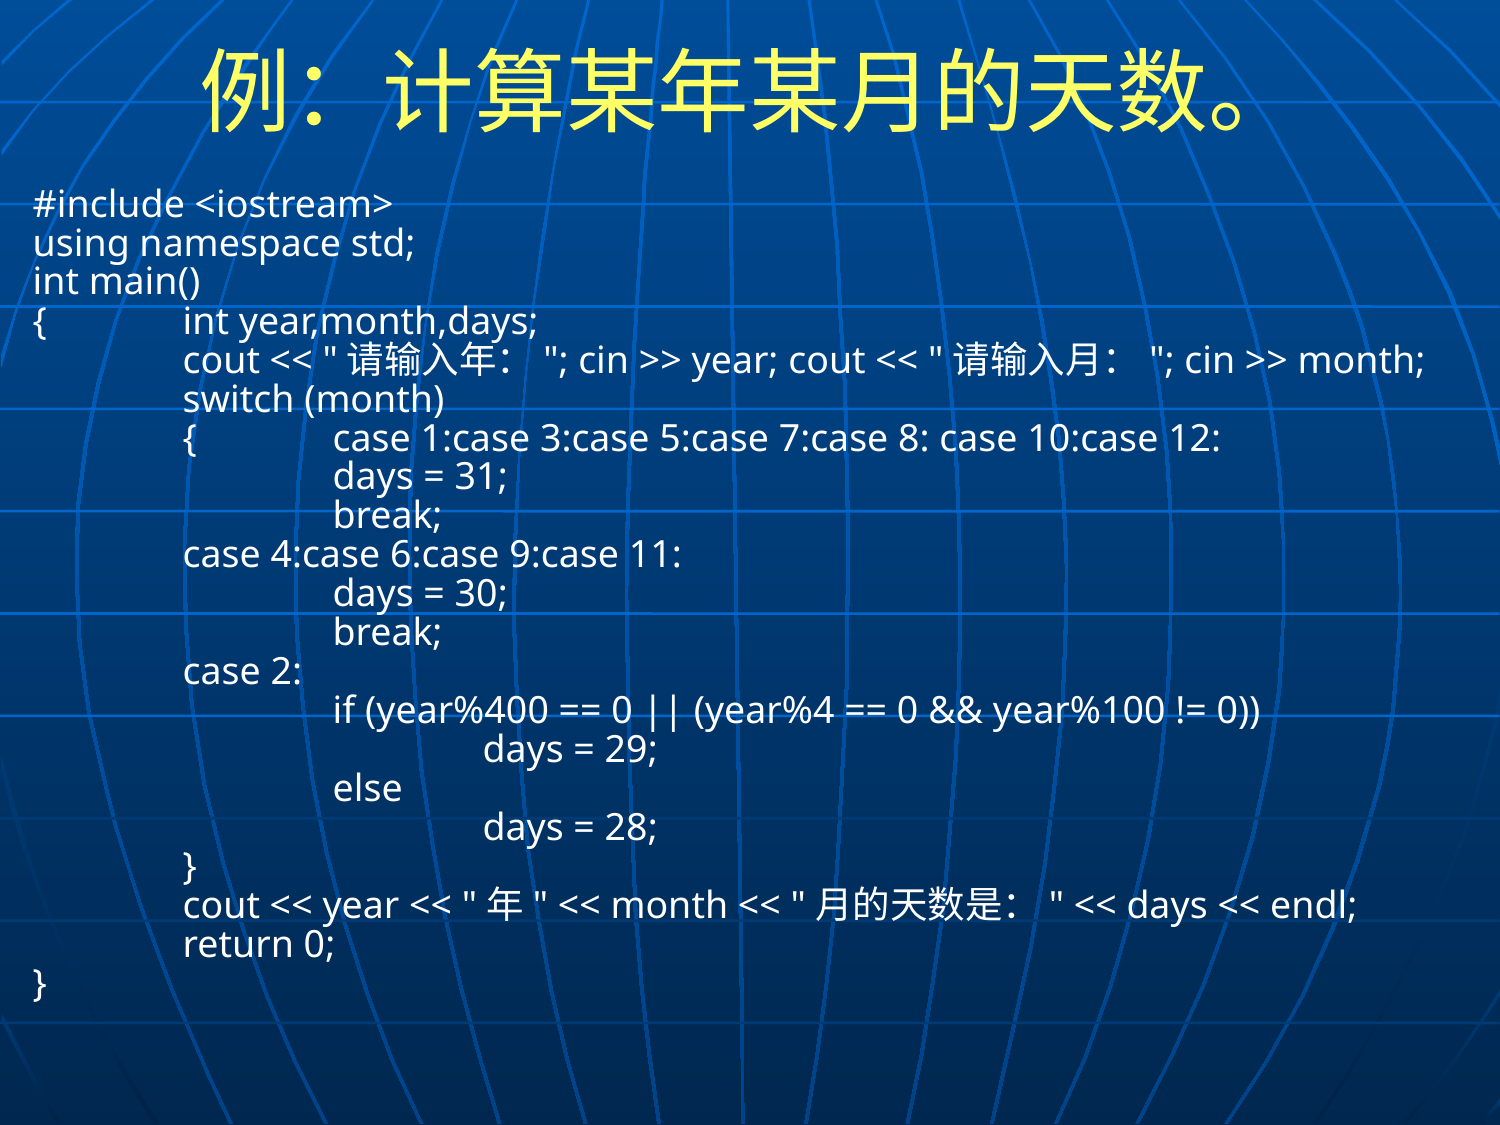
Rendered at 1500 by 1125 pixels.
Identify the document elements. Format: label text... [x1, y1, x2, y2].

title 例：计算某年某月的天数。 [75, 0, 1425, 183]
list #include <iostream> using namespace std; int main() { int year,month,days; cout << "请输入年："; cin >> year; cout << "请输入月："; cin >> month; switch (month) { case 1:case 3:case 5:case 7:case 8: case 10:case 12: days = 31; break; case 4:case 6:case 9:case 11: days = 30; break; case 2: if (year%400 == 0 || (year%4 == 0 && year%100 != 0)) days = 29; else days = 28; } cout << year << "年" << month << "月的天数是：" << days << endl; return 0; } [17, 184, 1483, 1106]
